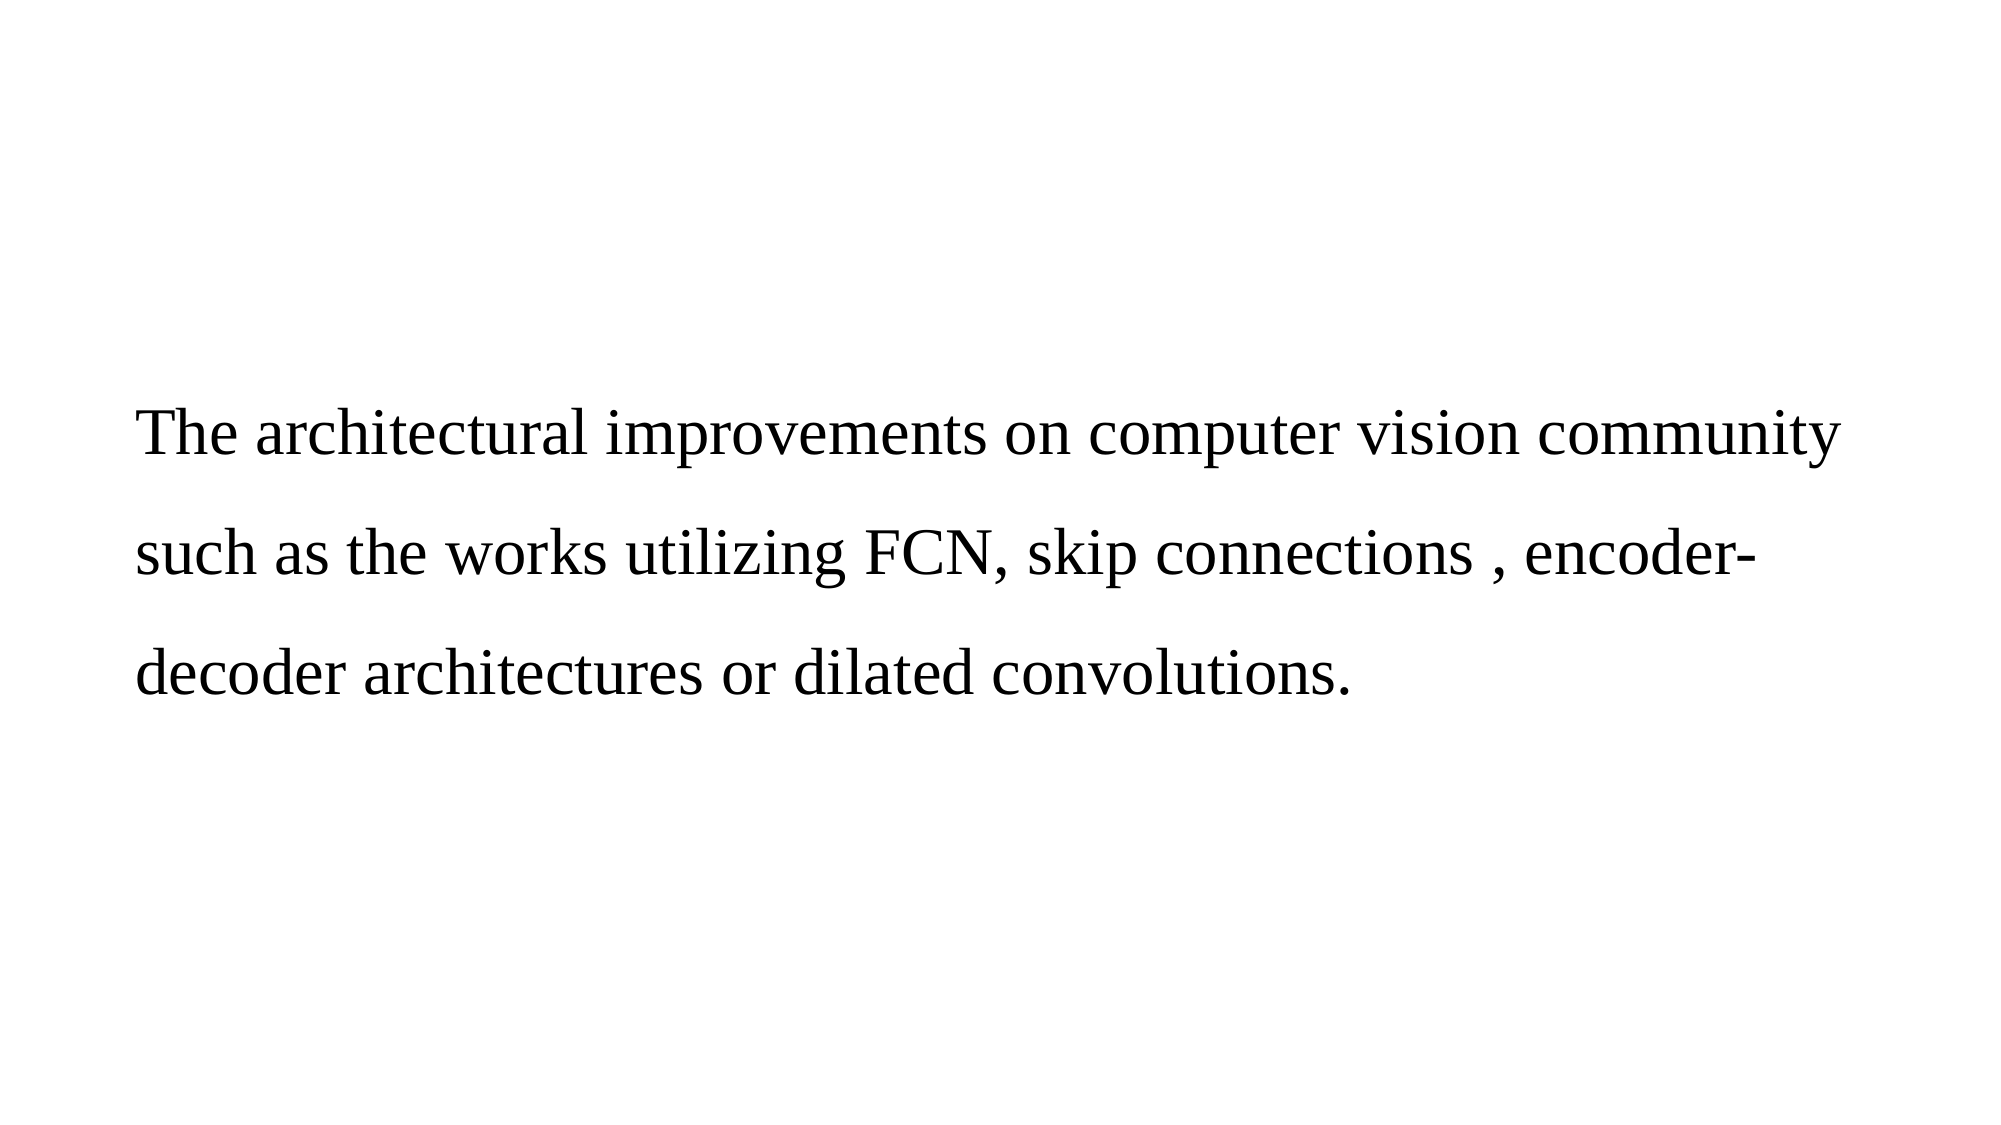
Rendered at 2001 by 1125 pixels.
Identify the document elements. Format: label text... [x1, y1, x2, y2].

text_box The architectural improvements on computer vision community such as the works utilizing FCN, skip connections , encoder-decoder architectures or dilated convolutions. [120, 340, 1931, 715]
